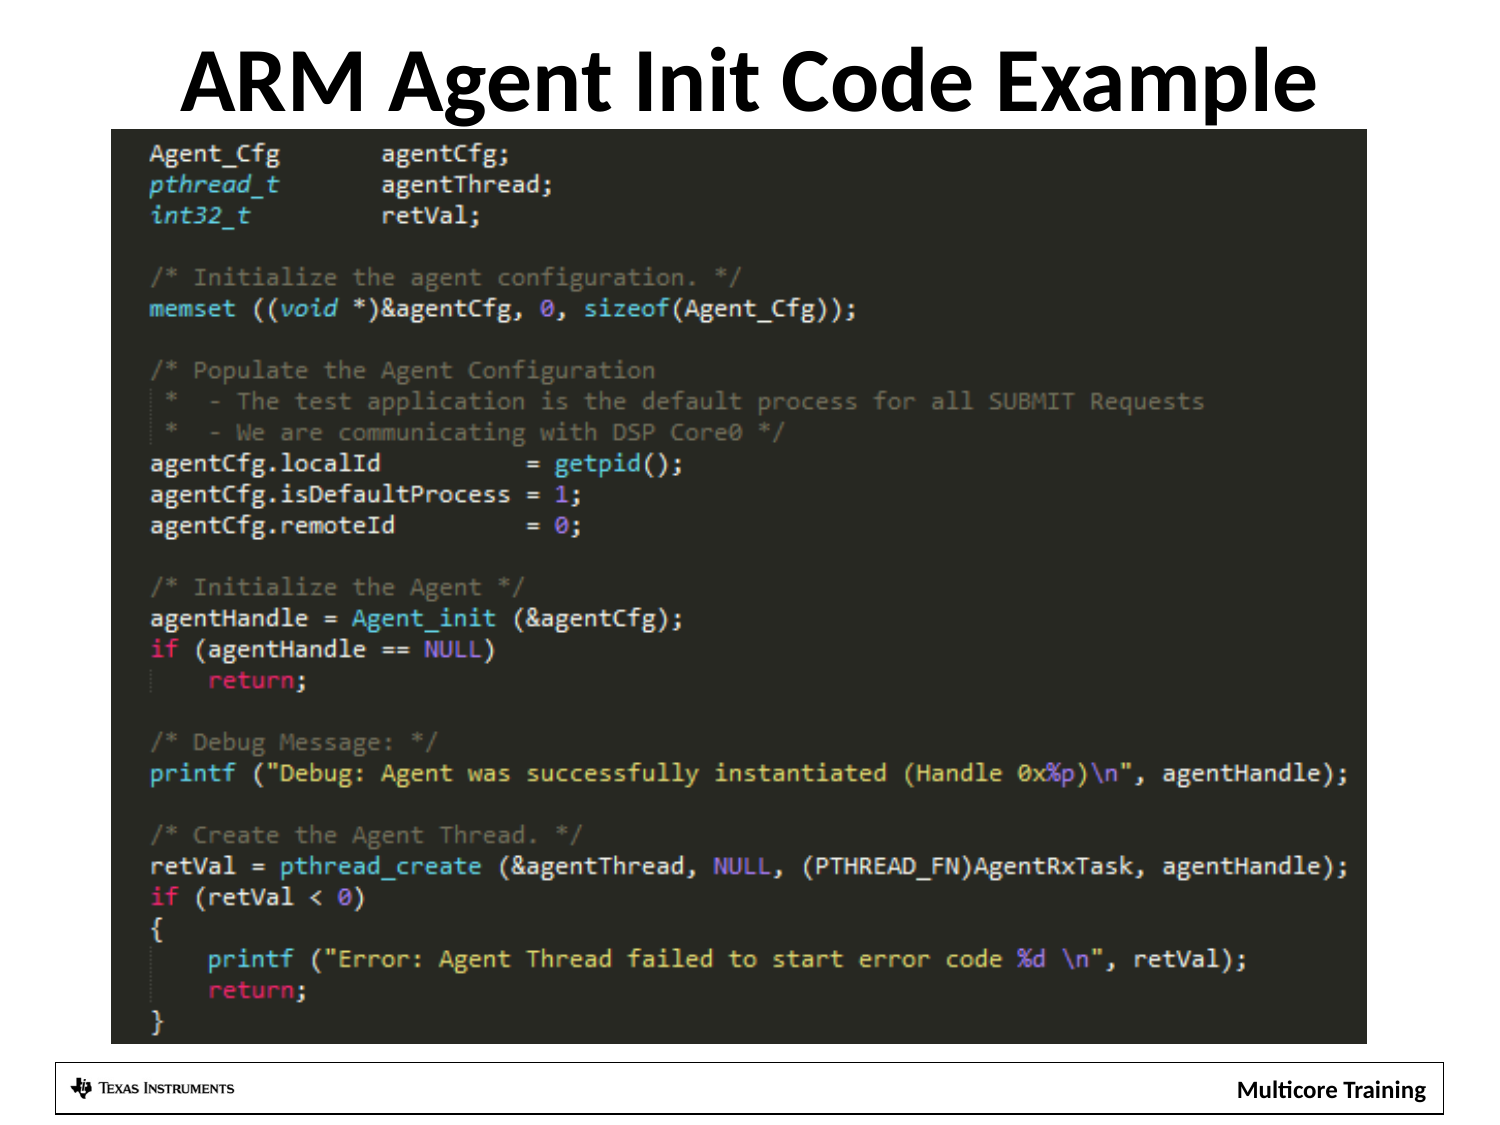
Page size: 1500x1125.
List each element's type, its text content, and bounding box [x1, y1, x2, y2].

picture [111, 128, 1367, 1044]
picture [59, 1066, 245, 1110]
title ARM Agent Init Code Example [74, 12, 1426, 138]
